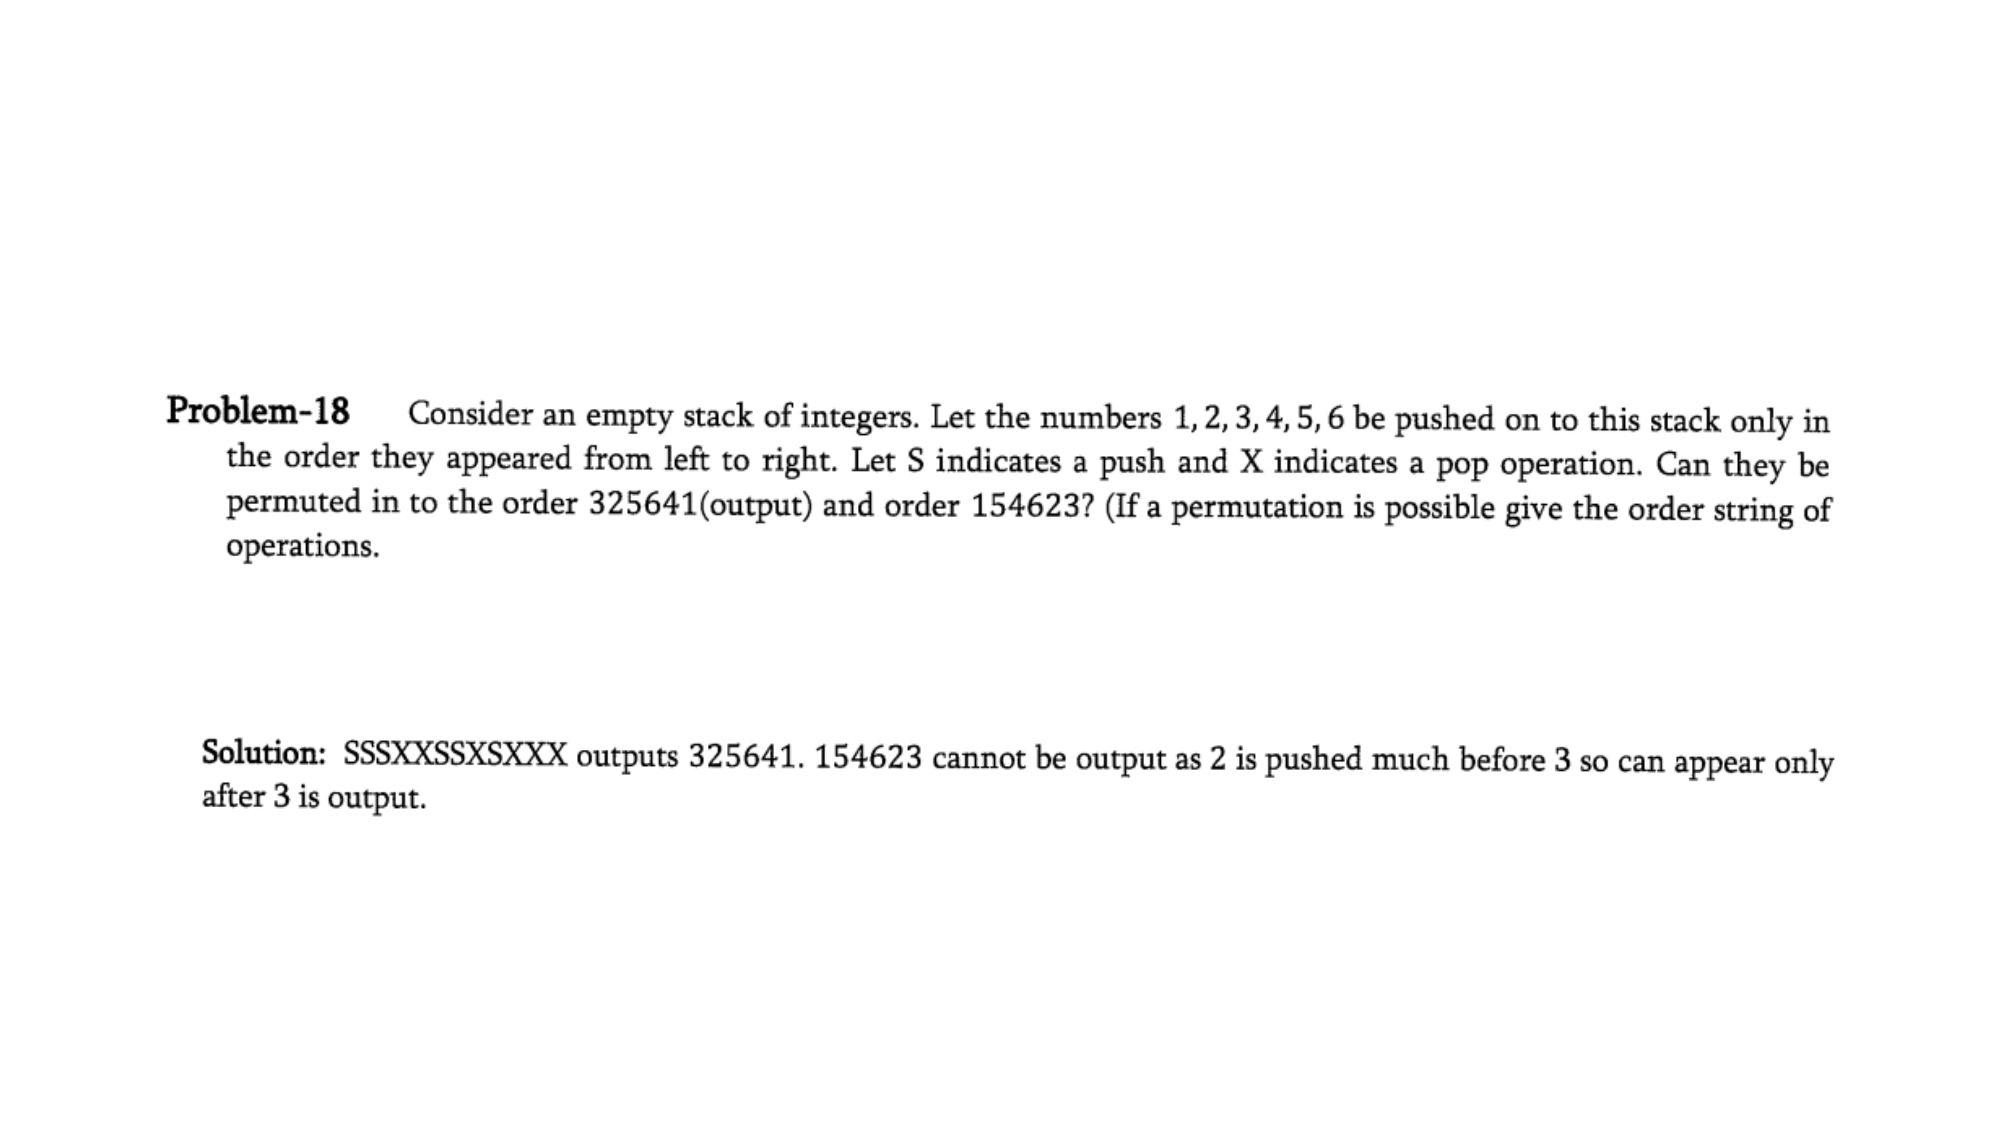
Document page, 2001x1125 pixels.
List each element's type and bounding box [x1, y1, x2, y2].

picture [195, 728, 1841, 828]
picture [137, 382, 1863, 587]
